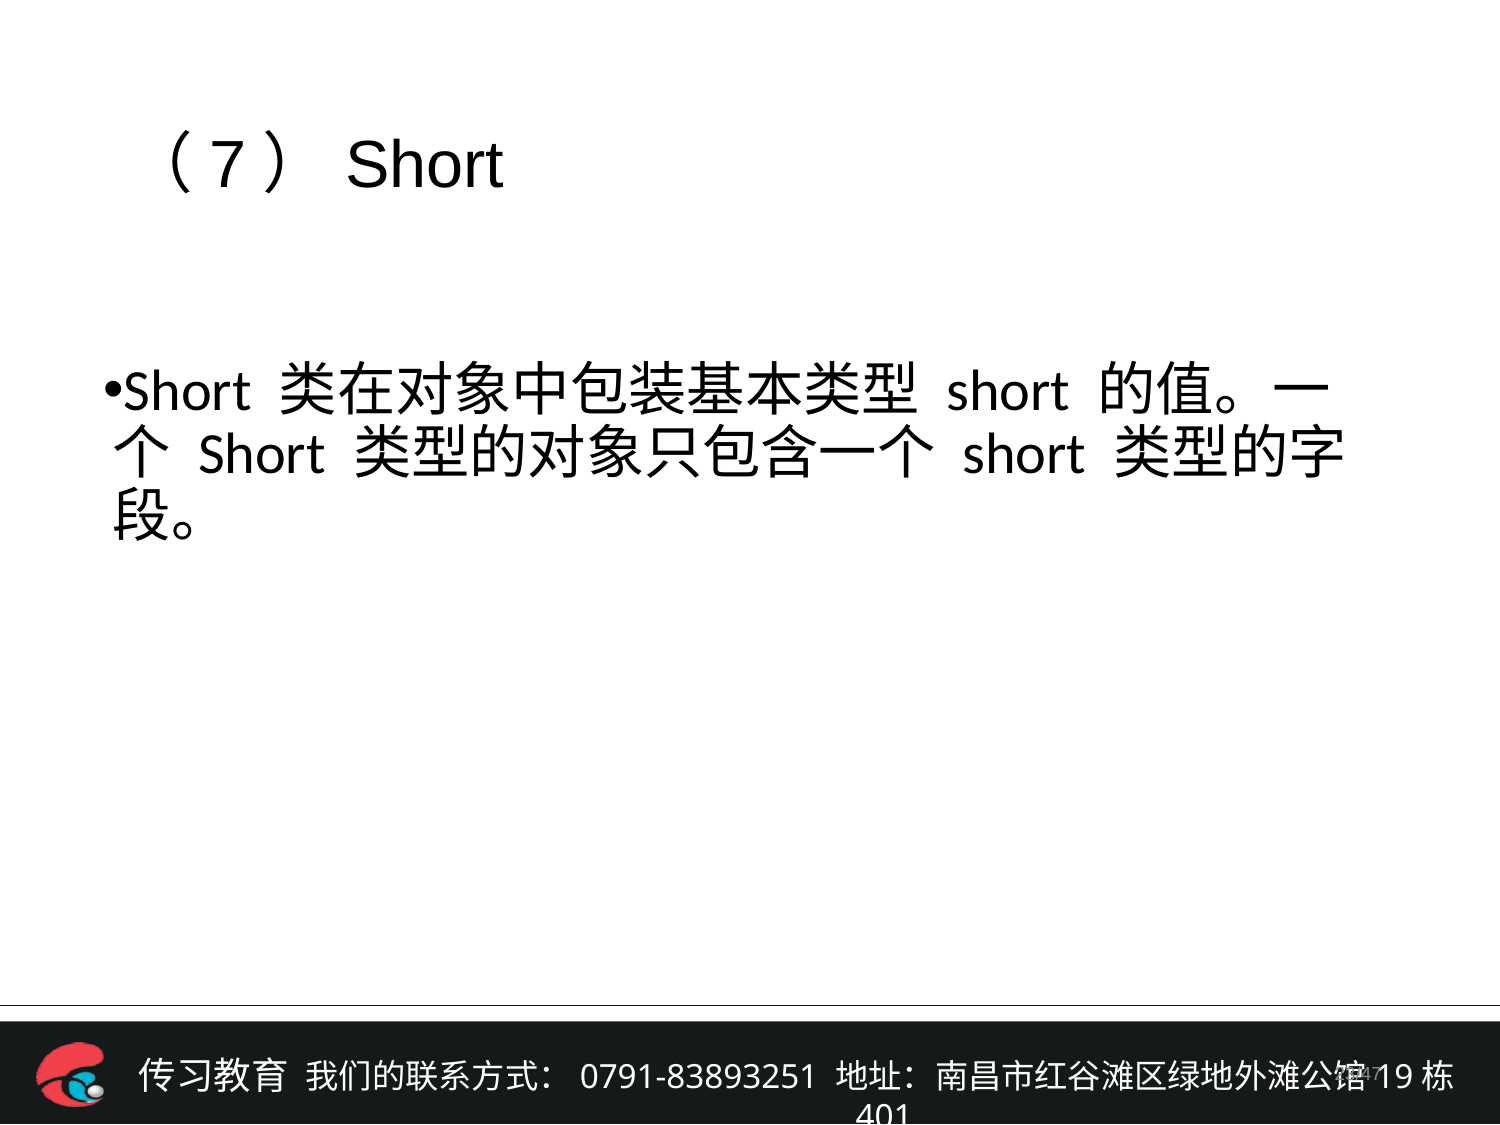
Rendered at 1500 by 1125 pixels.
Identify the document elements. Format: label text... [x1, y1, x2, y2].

slide_number /47 [1059, 1042, 1397, 1103]
text_box （7）Short [112, 113, 989, 209]
list Short 类在对象中包装基本类型 short 的值。一个 Short 类型的对象只包含一个 short 类型的字段。 [88, 266, 1379, 872]
picture [36, 1042, 104, 1107]
